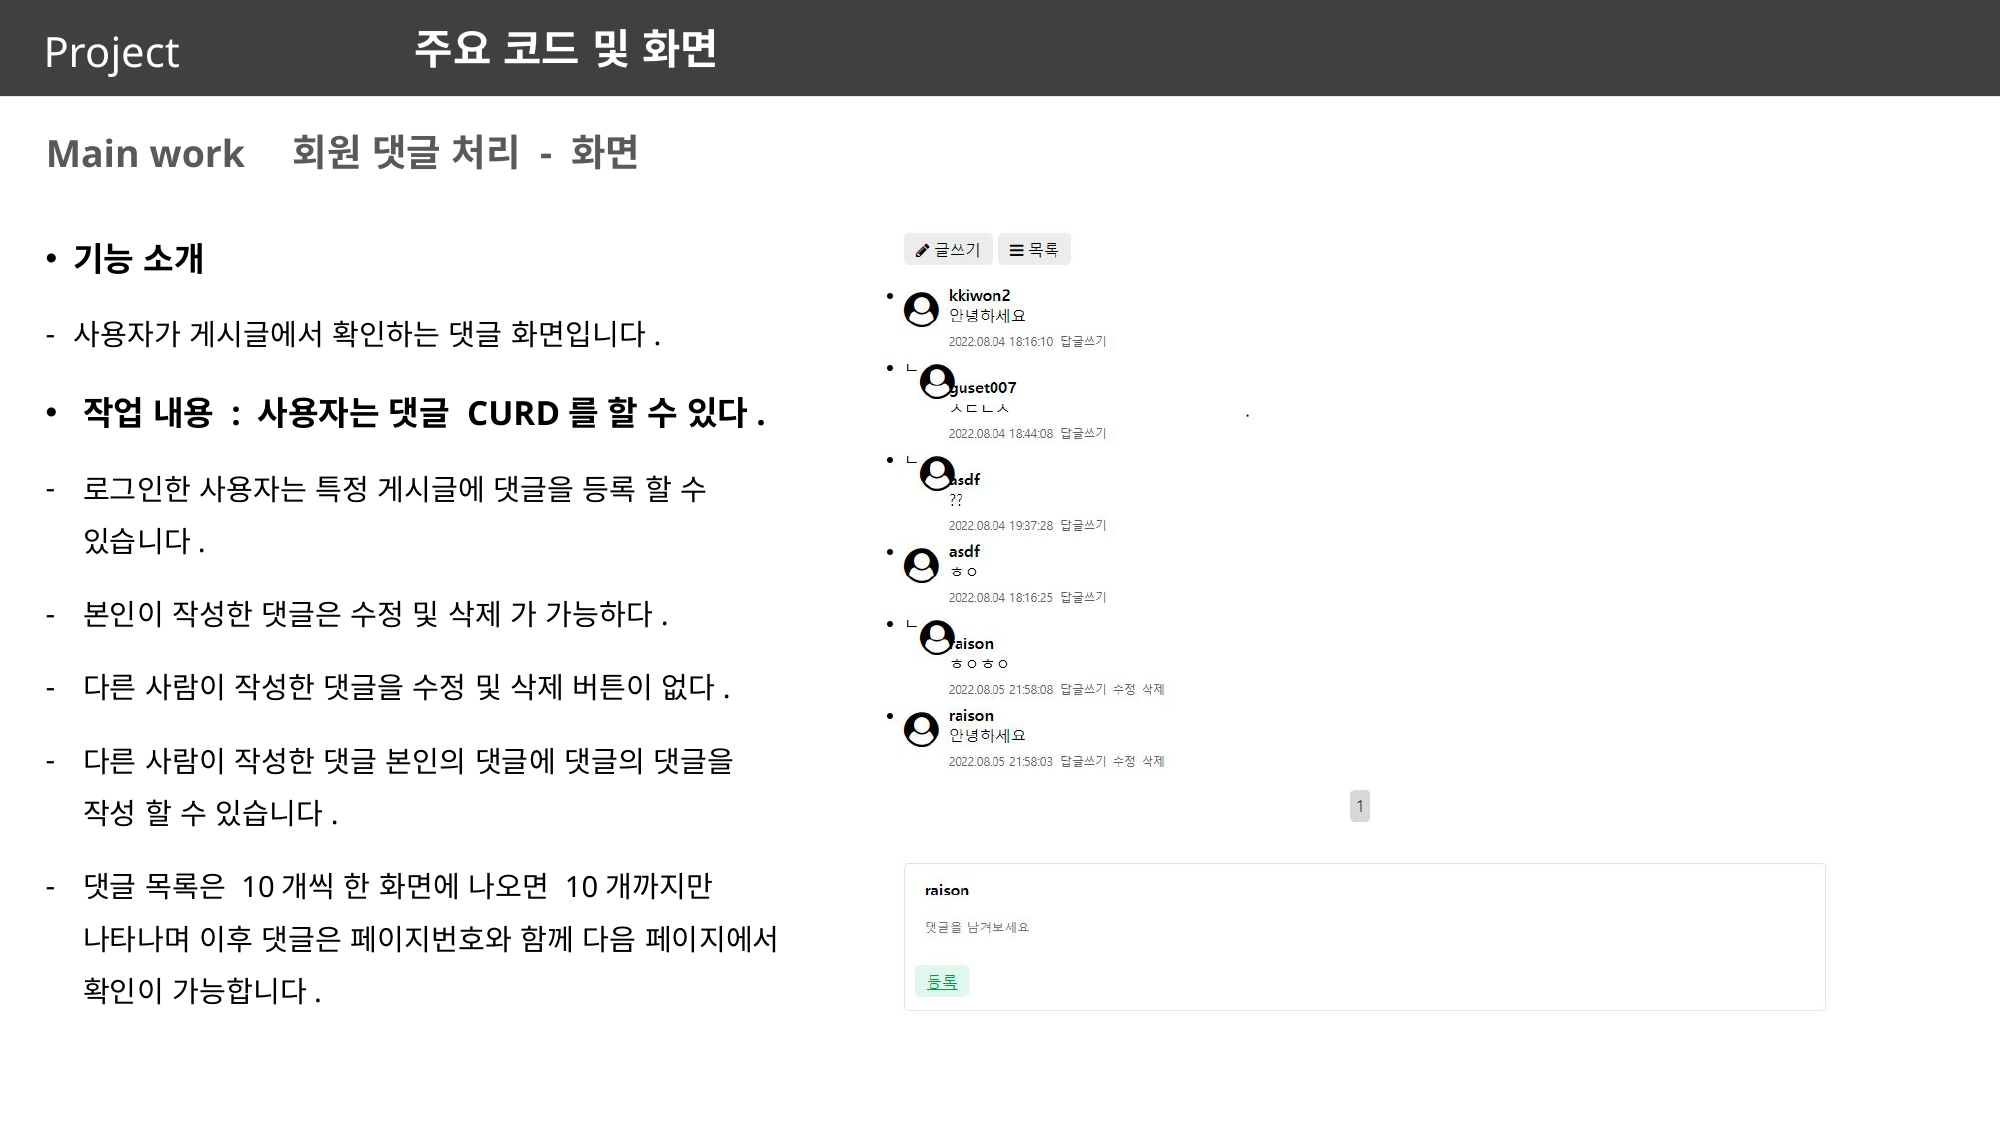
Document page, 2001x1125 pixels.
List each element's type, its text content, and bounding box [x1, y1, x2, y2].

list 회원 댓글 처리 - 화면 [277, 126, 1856, 183]
list 기능 소개 사용자가 게시글에서 확인하는 댓글 화면입니다. 작업 내용 : 사용자는 댓글 CURD를 할 수 있다. 로그인한 사용자는 특정 게시글에 댓글을 등록 할 수 있습니다. 본인이 작성한 댓글은 수정 및 삭제 가 가능하다. 다른 사람이 작성한 댓글을 수정 및 삭제 버튼이 없다. 다른 사람이 작성한 댓글 본인의 댓글에 댓글의 댓글을 작성 할 수 있습니다. 댓글 목록은 10개씩 한 화면에 나오면 10개까지만 나타나며 이후 댓글은 페이지번호와 함께 다음 페이지에서 확인이 가능합니다. [30, 211, 806, 1101]
picture [868, 226, 1839, 1022]
list 주요 코드 및 화면 [399, 20, 1707, 82]
